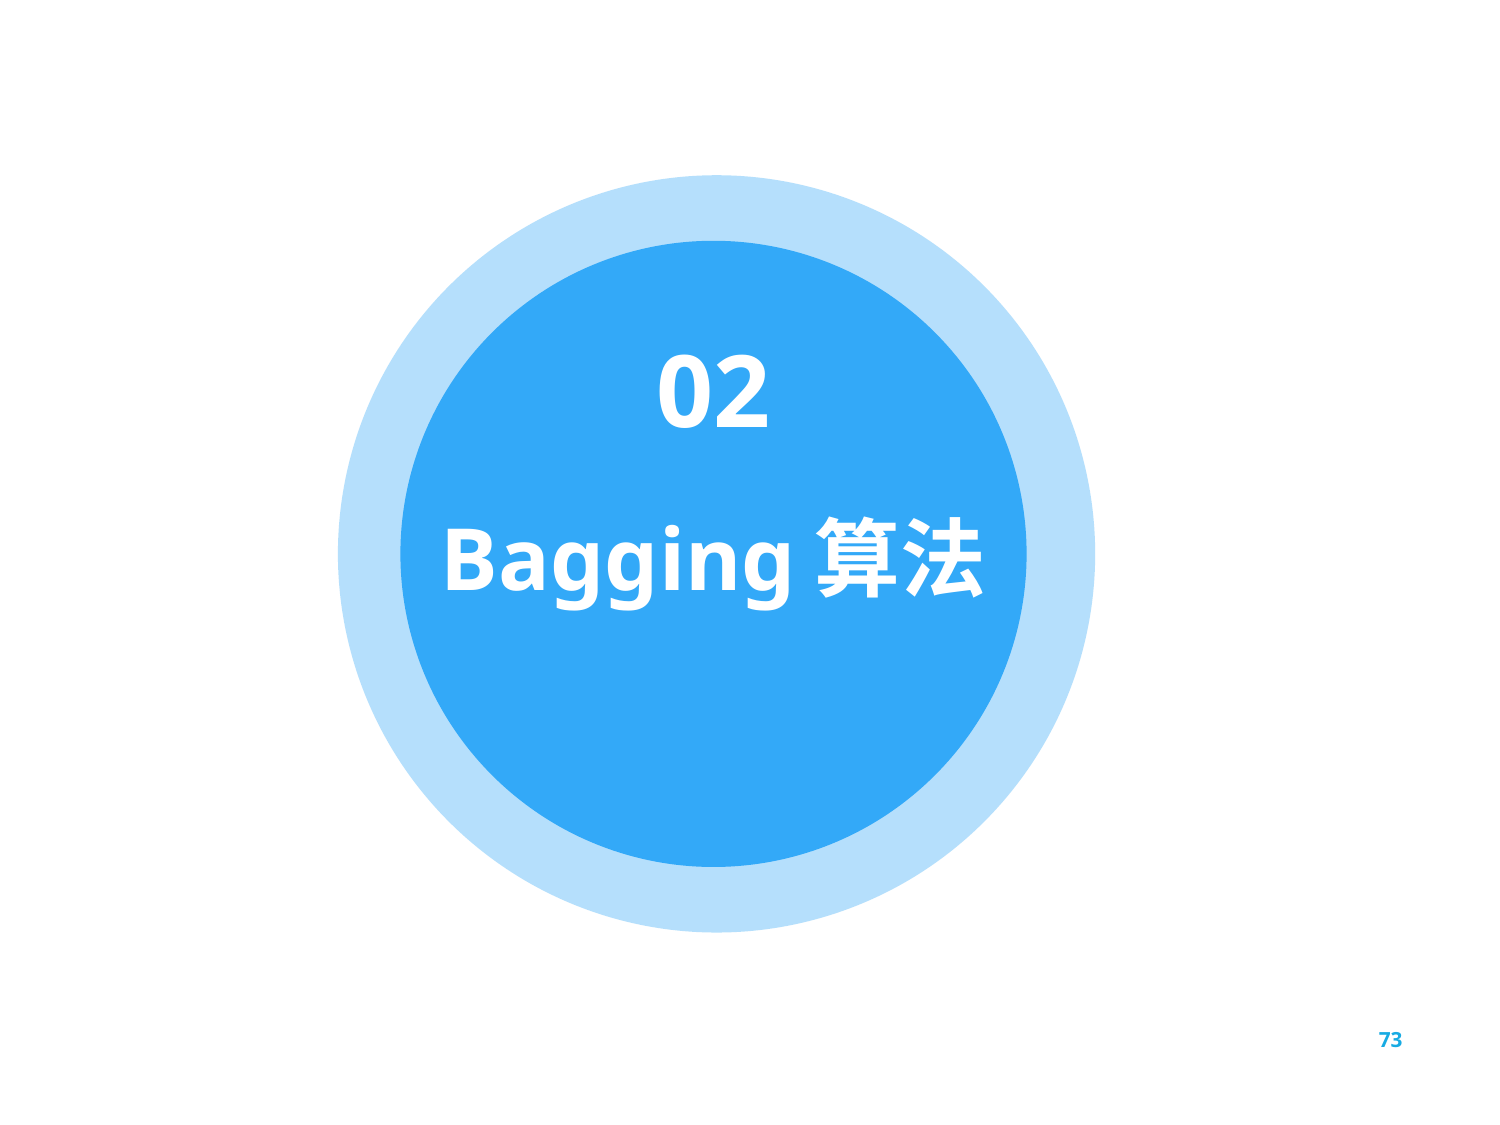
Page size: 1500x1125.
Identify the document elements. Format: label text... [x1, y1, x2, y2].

slide_number 73 [1059, 1023, 1418, 1058]
title Bagging算法 [419, 462, 1008, 663]
subtitle 02 [482, 326, 945, 463]
